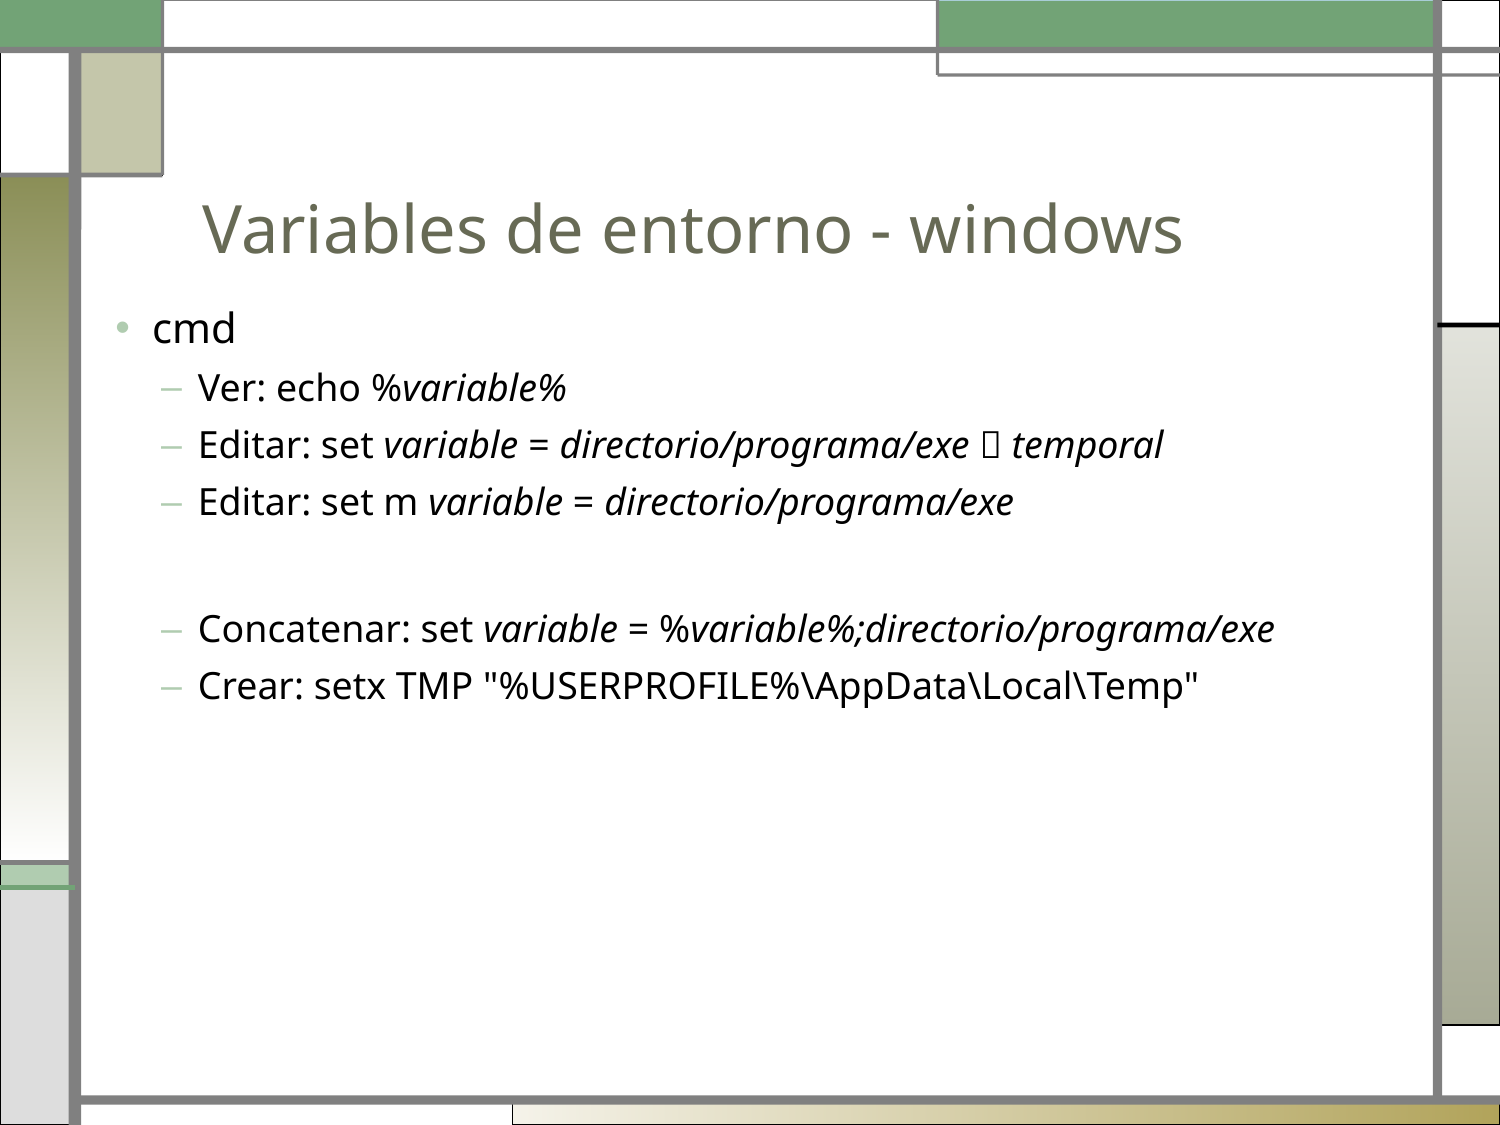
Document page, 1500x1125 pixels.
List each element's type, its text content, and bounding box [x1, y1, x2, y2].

title Variables de entorno - windows [187, 87, 1369, 275]
list cmd Ver: echo %variable% Editar: set variable = directorio/programa/exe  temporal Editar: set m variable = directorio/programa/exe Concatenar: set variable = %variable%;directorio/programa/exe Crear: setx TMP "%USERPROFILE%\AppData\Local\Temp" [100, 299, 1436, 988]
